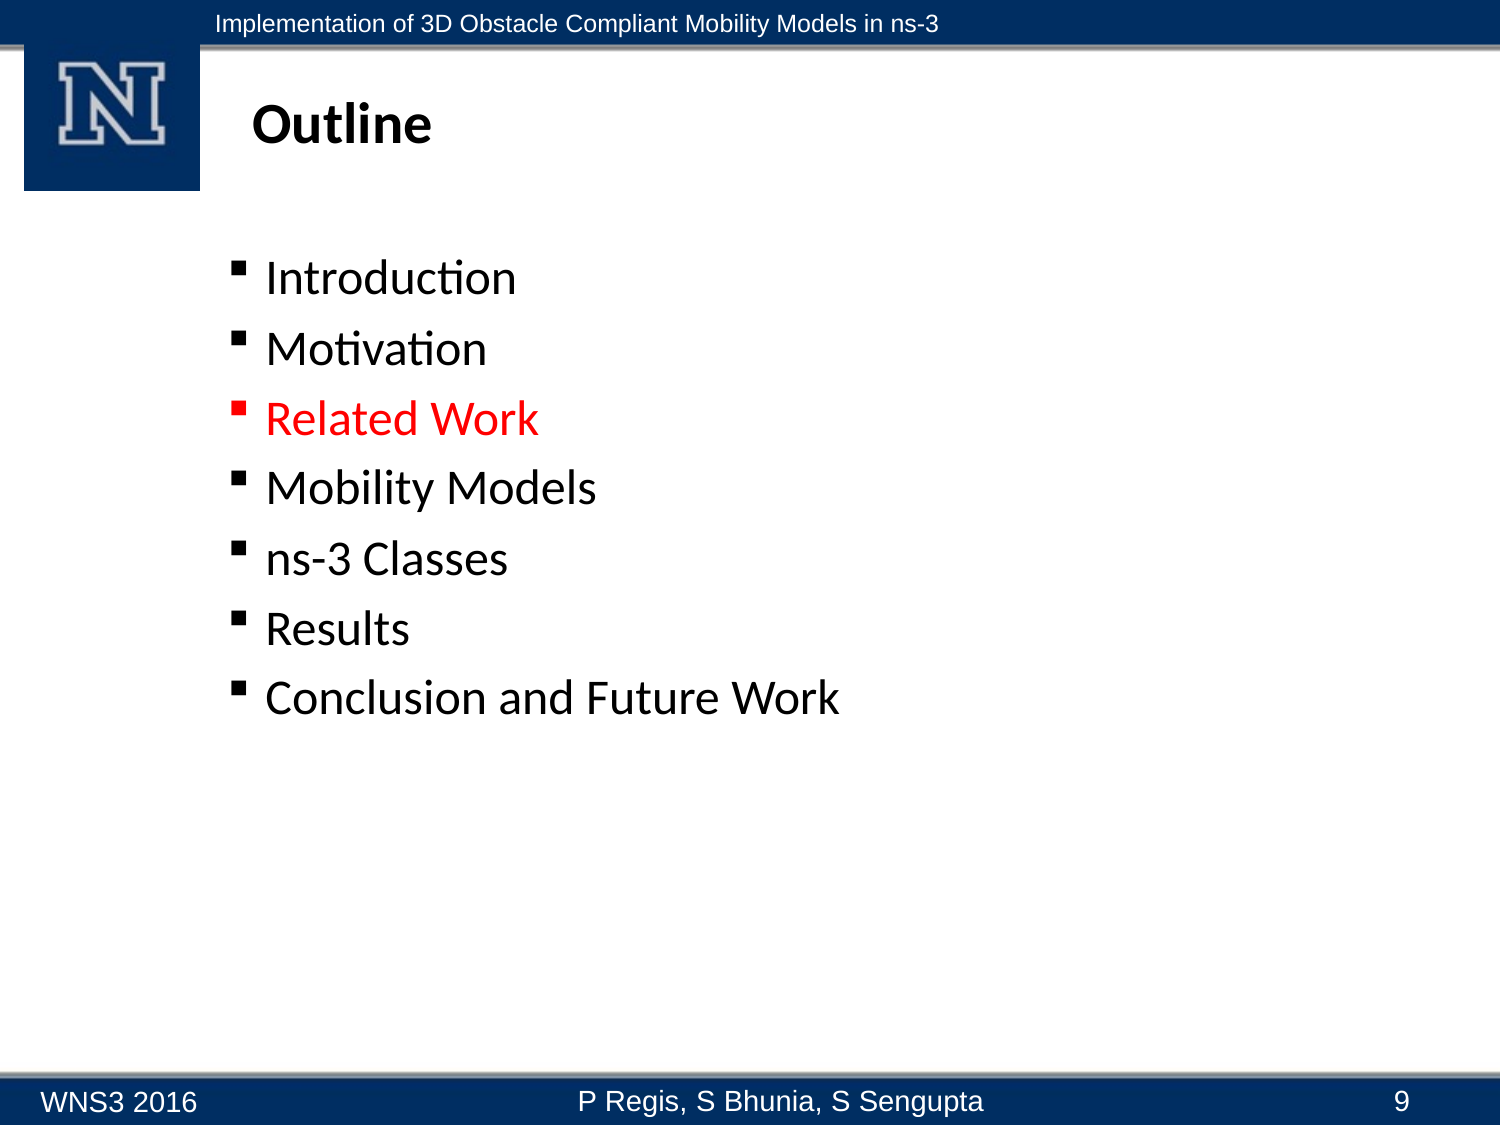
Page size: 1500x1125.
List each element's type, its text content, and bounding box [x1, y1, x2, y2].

picture [0, 1062, 1500, 1125]
list Introduction Motivation Related Work Mobility Models ns-3 Classes Results Conclusion and Future Work [212, 237, 1450, 1038]
slide_number 9 [1074, 1074, 1426, 1125]
title Outline [237, 62, 1450, 188]
picture [0, 0, 1500, 191]
